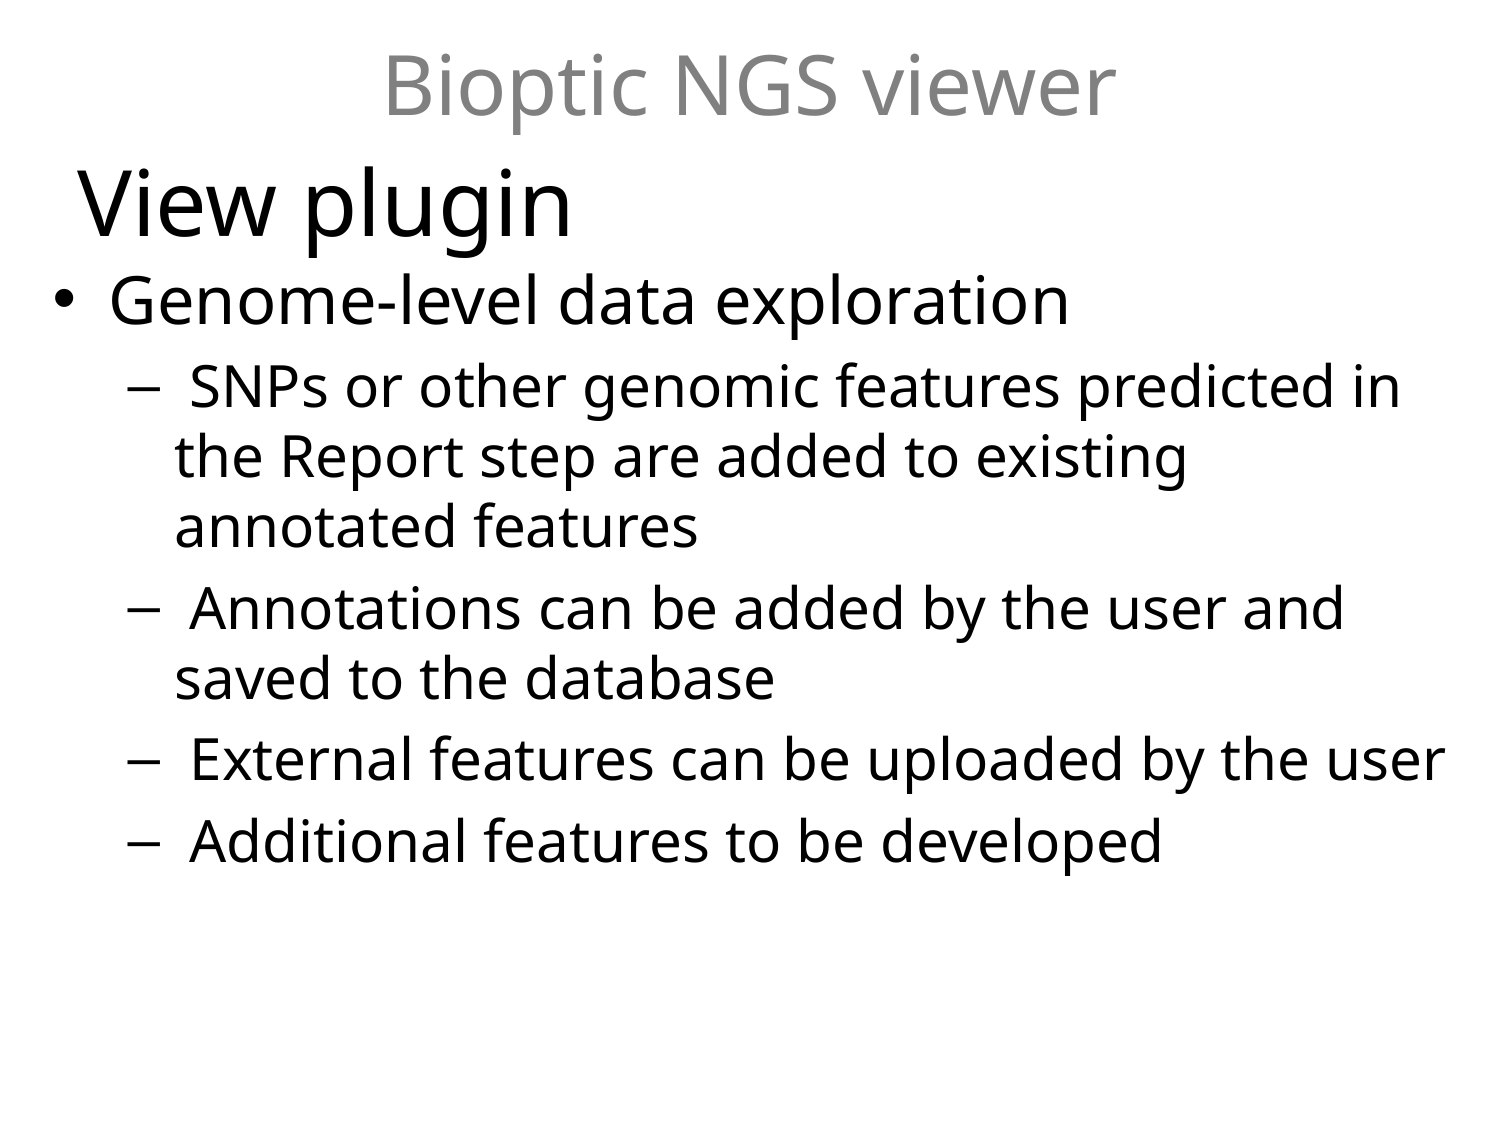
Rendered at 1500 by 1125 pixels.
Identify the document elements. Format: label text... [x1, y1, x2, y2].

subtitle Genome-level data exploration SNPs or other genomic features predicted in the Report step are added to existing annotated features Annotations can be added by the user and saved to the database External features can be uploaded by the user Additional features to be developed [37, 249, 1463, 1076]
title View plugin [62, 137, 1388, 263]
